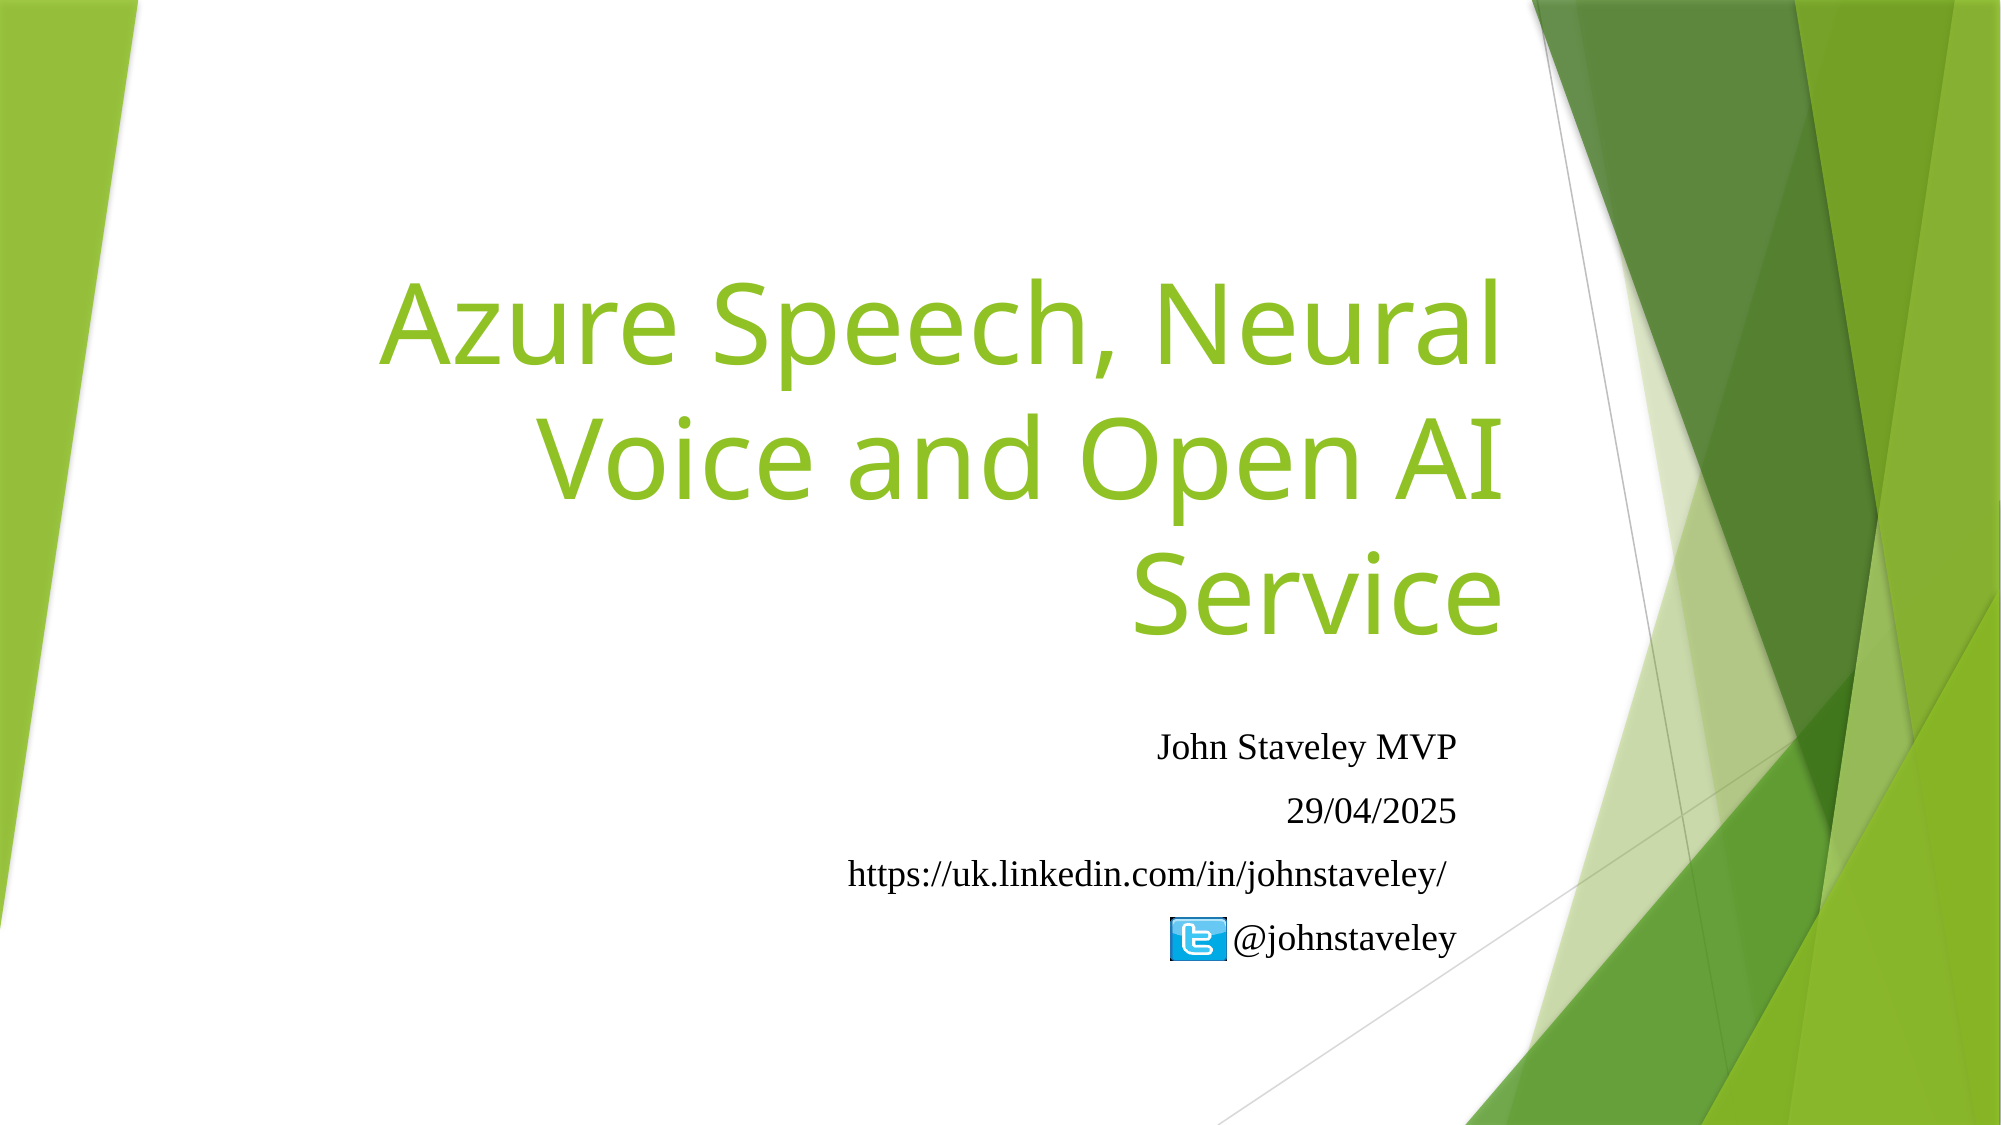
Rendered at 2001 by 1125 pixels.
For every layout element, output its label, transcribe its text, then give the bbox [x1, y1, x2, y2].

title Azure Speech, Neural Voice and Open AI Service [247, 394, 1522, 665]
picture [1169, 917, 1228, 962]
subtitle John Staveley MVP 29/04/2025 https://uk.linkedin.com/in/johnstaveley/ @johnstaveley [130, 717, 1473, 1015]
